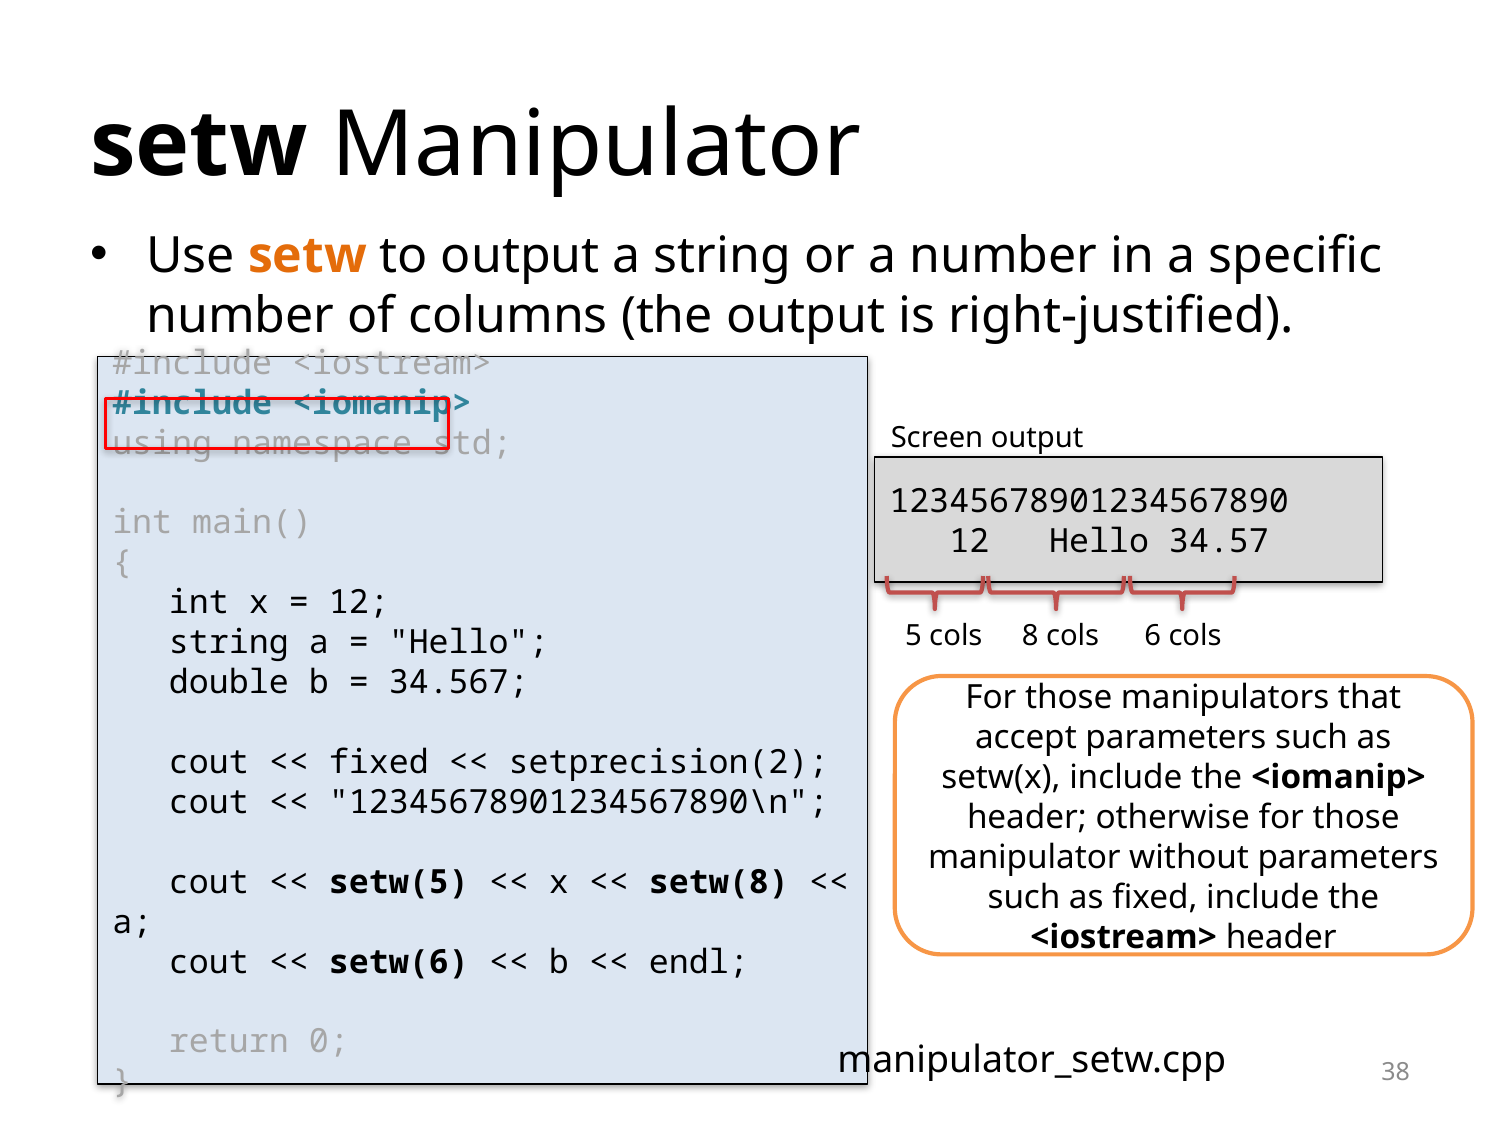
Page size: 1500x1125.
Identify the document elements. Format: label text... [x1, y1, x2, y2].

list Use setw to output a string or a number in a specific number of columns (the output is right-justified). [75, 215, 1425, 1005]
text_box [105, 397, 449, 449]
text_box [986, 575, 1126, 608]
text_box [884, 575, 984, 608]
text_box Screen output [876, 410, 1099, 461]
text_box #include <iostream> #include <iomanip> using namespace std; int main() { int x = 12; string a = "Hello"; double b = 34.567; cout << fixed << setprecision(2); cout << "12345678901234567890\n"; cout << setw(5) << x << setw(8) << a; cout << setw(6) << b << endl; return 0; } [97, 356, 868, 1085]
text_box For those manipulators that accept parameters such as setw(x), include the <iomanip> header; otherwise for those manipulator without parameters such as fixed, include the <iostream> header [892, 673, 1475, 957]
text_box 5 cols [890, 608, 998, 659]
text_box manipulator_setw.cpp [822, 1027, 1242, 1088]
text_box 6 cols [1129, 608, 1237, 659]
slide_number 38 [1074, 1042, 1425, 1103]
title setw Manipulator [75, 45, 1425, 215]
text_box 12345678901234567890 12 Hello 34.57 [874, 456, 1383, 583]
text_box 8 cols [1007, 608, 1115, 659]
text_box [1127, 575, 1237, 608]
